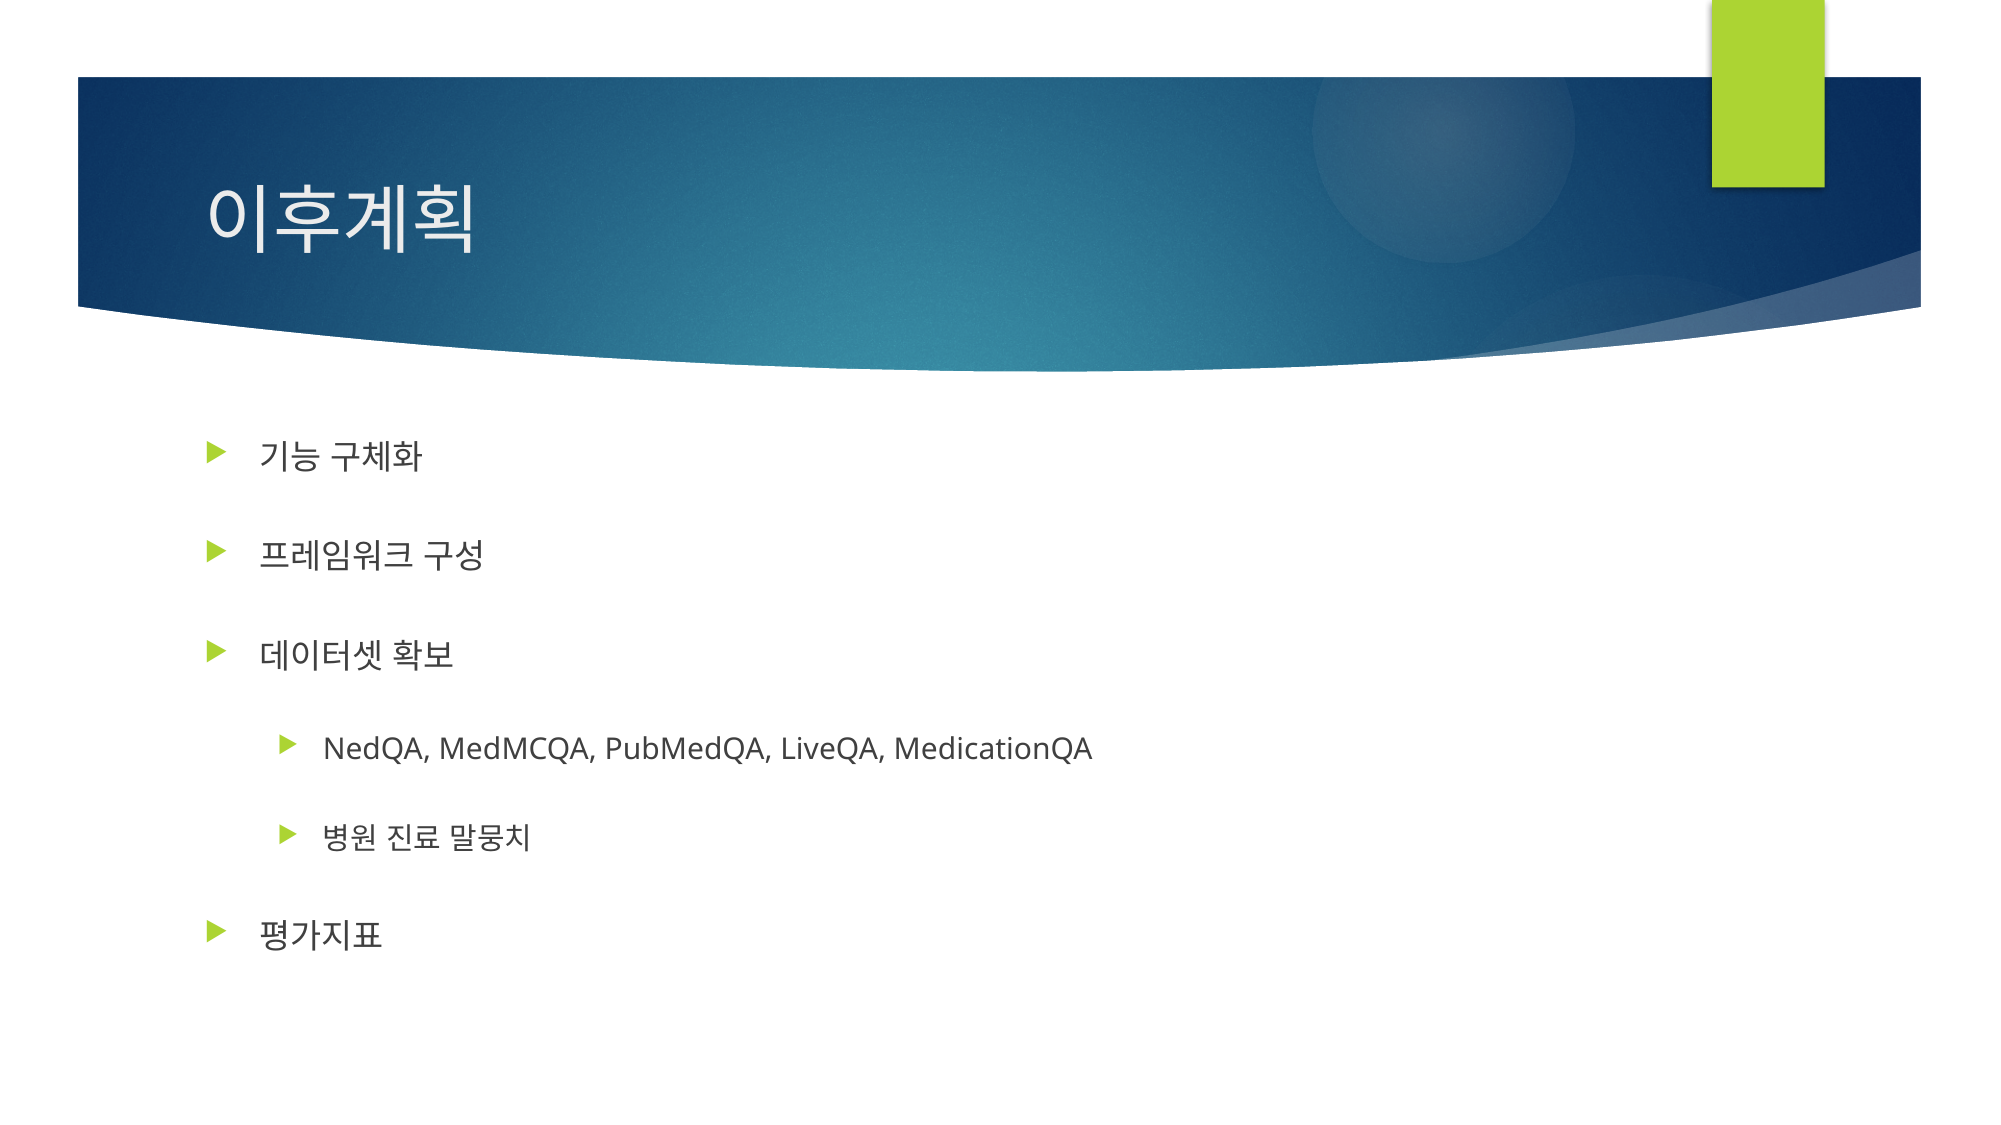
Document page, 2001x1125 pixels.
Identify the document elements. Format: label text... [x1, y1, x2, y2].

list 기능 구체화 프레임워크 구성 데이터셋 확보 NedQA, MedMCQA, PubMedQA, LiveQA, MedicationQA 병원 진료 말뭉치 평가지표 [189, 387, 1638, 966]
title 이후계획 [189, 159, 1627, 276]
